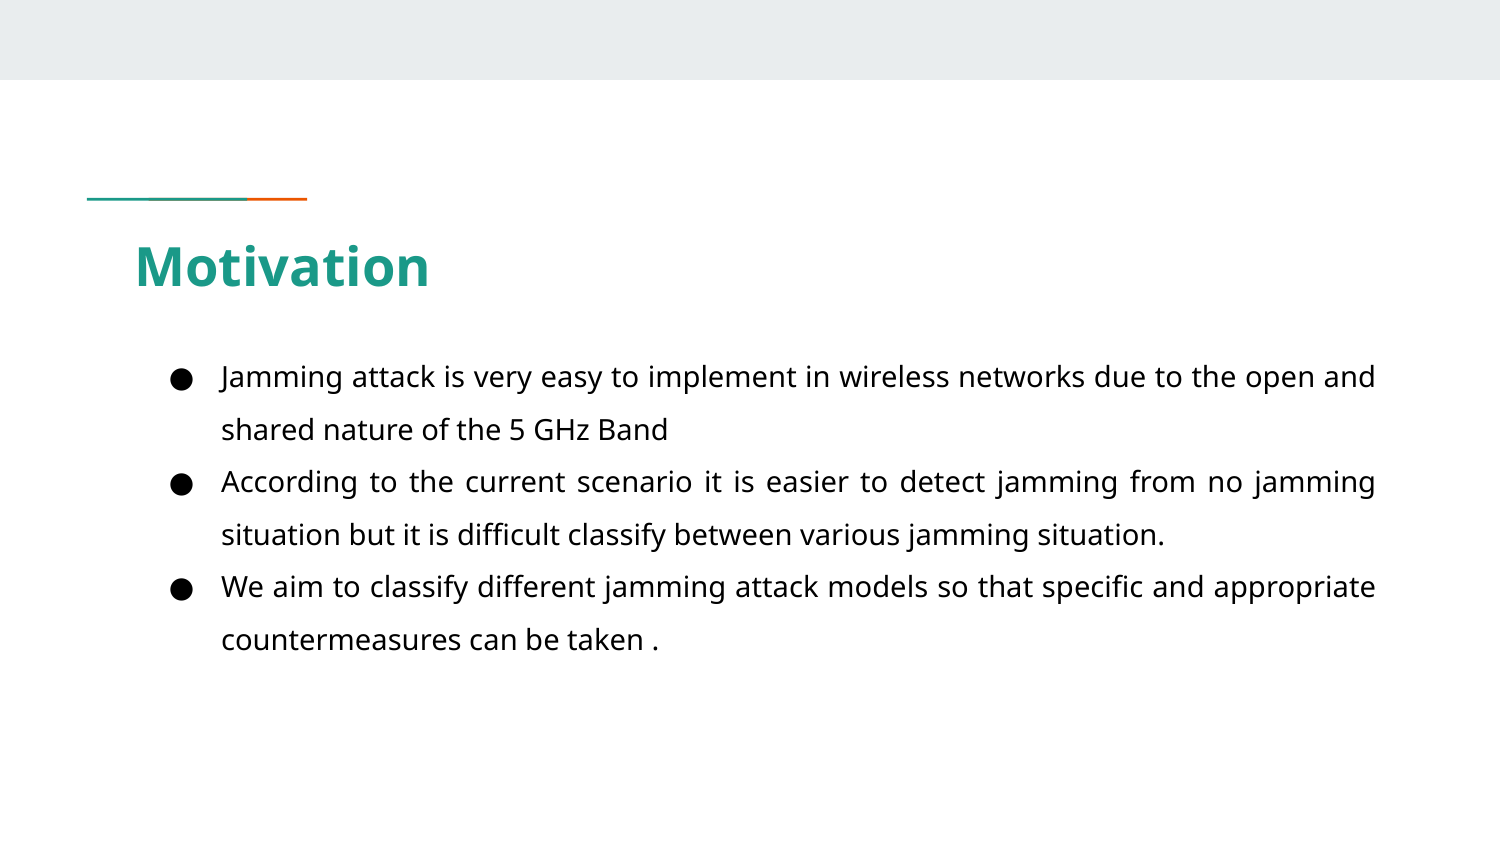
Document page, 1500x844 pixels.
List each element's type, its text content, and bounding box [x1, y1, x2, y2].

title Motivation [119, 152, 1381, 241]
list Jamming attack is very easy to implement in wireless networks due to the open and shared nature of the 5 GHz Band According to the current scenario it is easier to detect jamming from no jamming situation but it is difficult classify between various jamming situation. We aim to classify different jamming attack models so that specific and appropriate countermeasures can be taken . [131, 326, 1393, 698]
